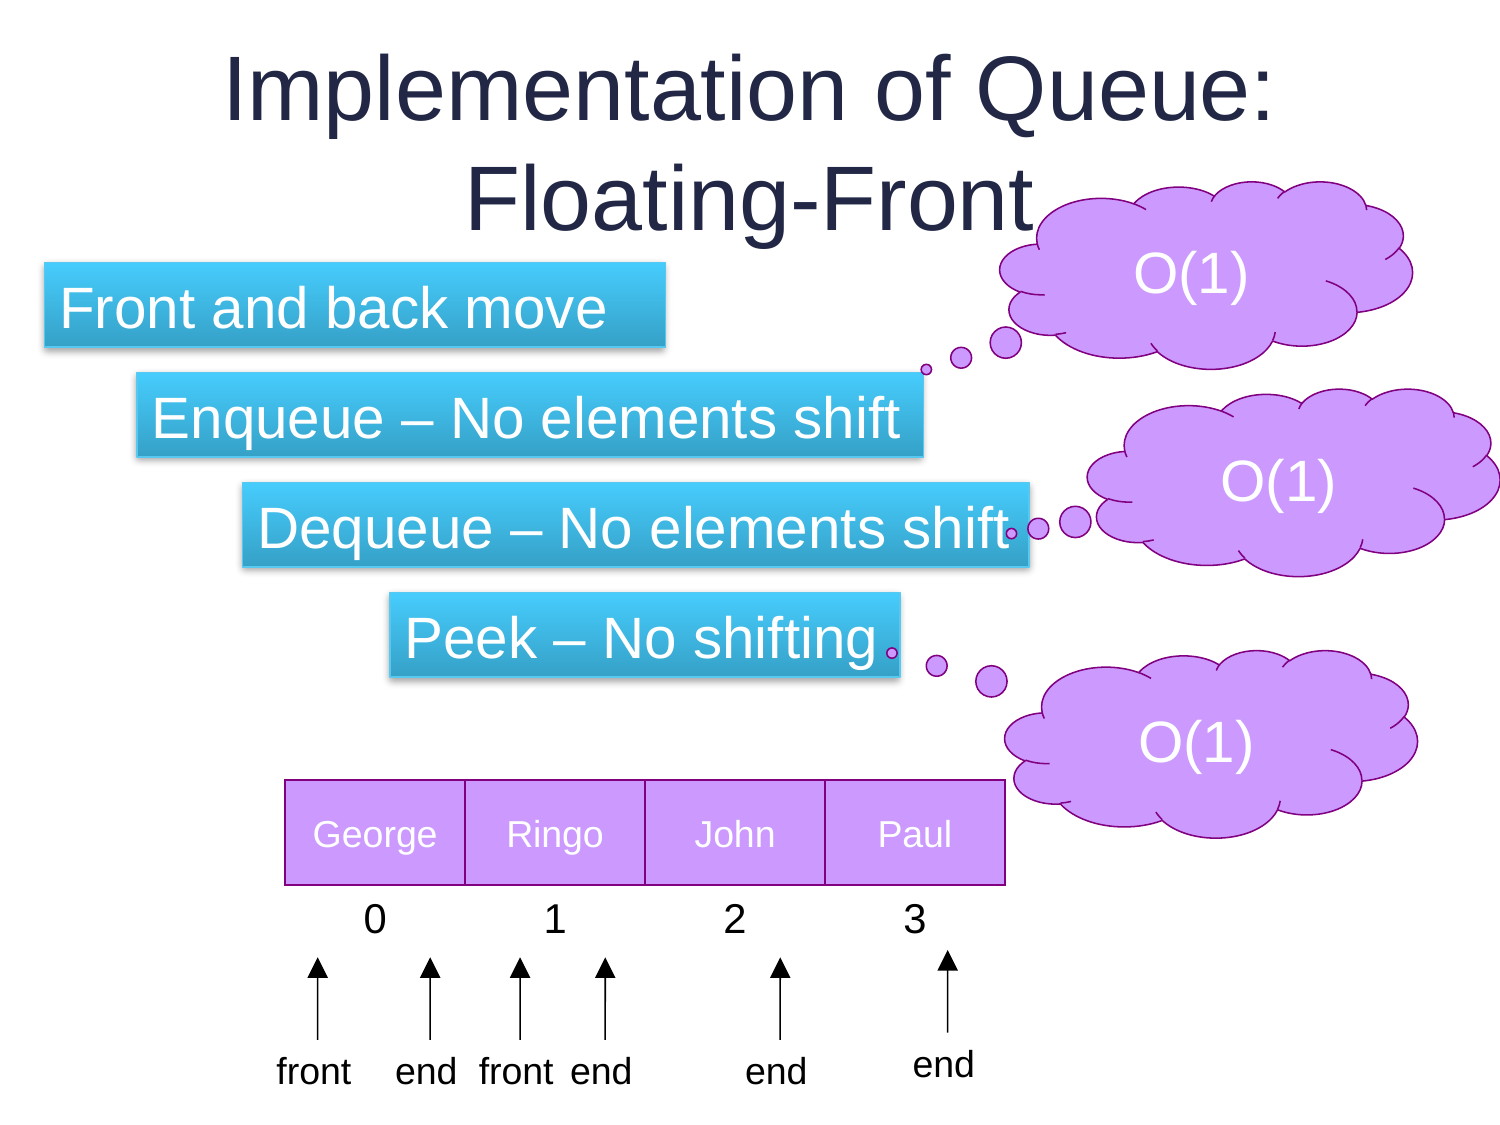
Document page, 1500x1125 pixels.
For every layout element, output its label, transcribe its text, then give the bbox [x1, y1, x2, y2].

text_box O(1) [921, 364, 932, 375]
text_box 3 [825, 884, 1005, 950]
text_box Dequeue – No elements shift [242, 482, 1030, 568]
text_box Enqueue – No elements shift [136, 372, 924, 458]
text_box O(1) [1006, 528, 1017, 539]
text_box O(1) [1027, 518, 1049, 540]
text_box Front and back move [44, 262, 666, 348]
text_box O(1) [999, 181, 1413, 370]
text_box Ringo [465, 779, 645, 884]
text_box 2 [645, 884, 825, 950]
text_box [872, 949, 1016, 1093]
text_box Paul [825, 779, 1005, 884]
text_box O(1) [1087, 389, 1500, 577]
text_box Peek – No shifting [389, 592, 901, 678]
text_box O(1) [1004, 650, 1418, 839]
text_box John [645, 779, 825, 884]
text_box O(1) [990, 326, 1022, 359]
title Implementation of Queue: Floating-Front [75, 45, 1425, 233]
text_box O(1) [1059, 506, 1091, 538]
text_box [588, 957, 673, 1101]
text_box O(1) [950, 347, 972, 369]
text_box O(1) [975, 665, 1008, 698]
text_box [444, 957, 588, 1101]
text_box O(1) [886, 647, 898, 659]
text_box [704, 957, 848, 1101]
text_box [354, 957, 442, 1101]
text_box 0 [285, 884, 465, 950]
text_box O(1) [926, 655, 948, 677]
text_box 1 [465, 884, 645, 950]
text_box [242, 957, 352, 1101]
text_box George [285, 779, 465, 884]
